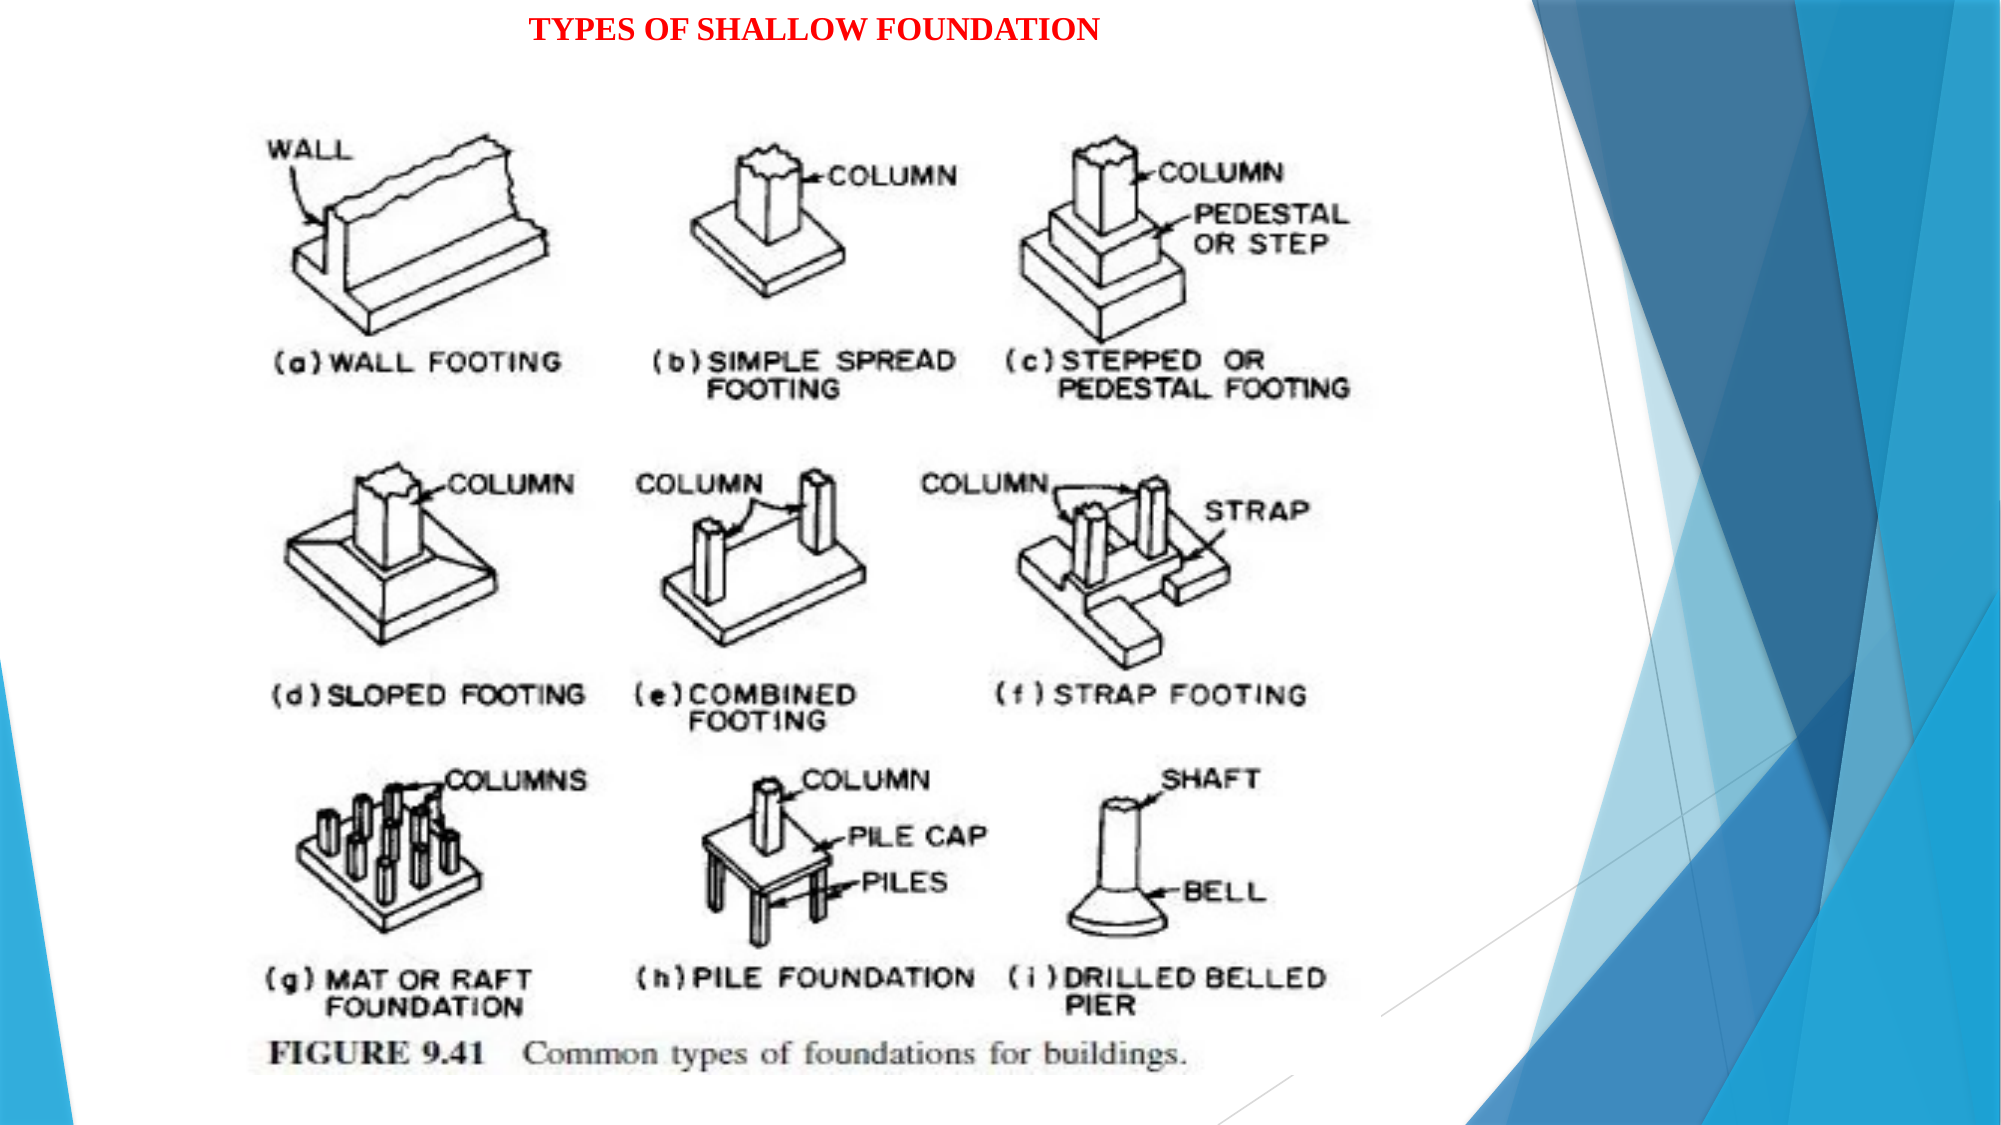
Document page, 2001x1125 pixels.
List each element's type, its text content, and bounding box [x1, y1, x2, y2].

title TYPES OF SHALLOW FOUNDATION [181, 0, 1449, 115]
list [224, 101, 1382, 1075]
